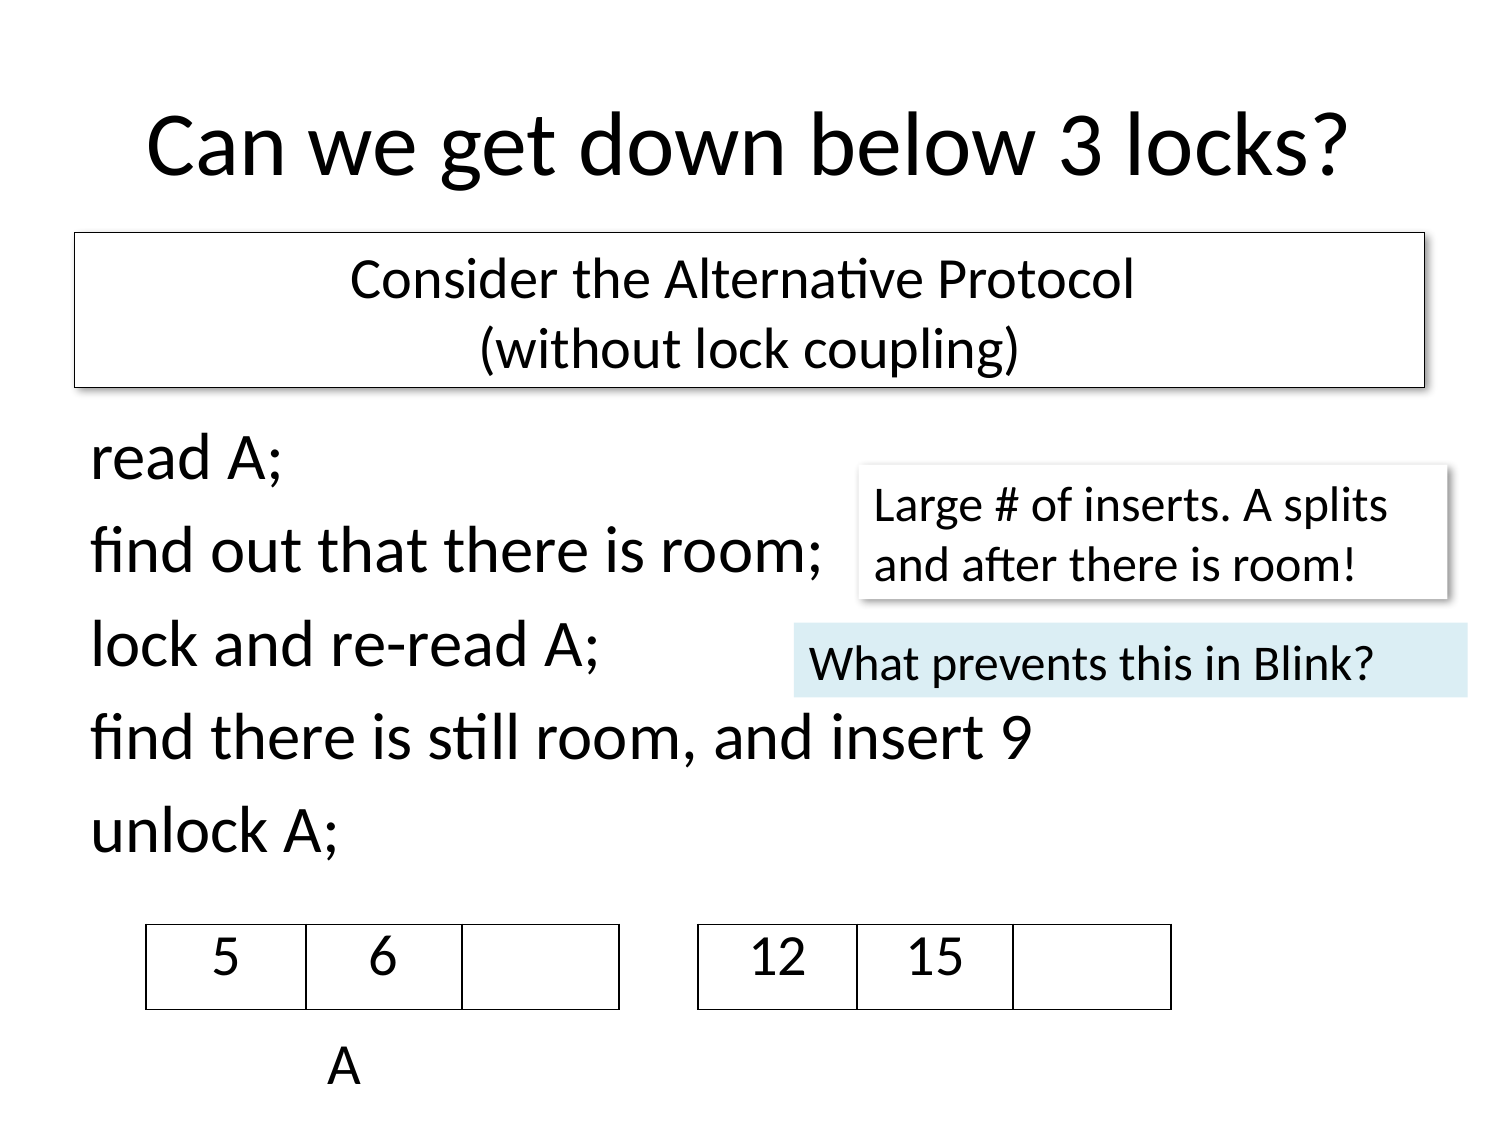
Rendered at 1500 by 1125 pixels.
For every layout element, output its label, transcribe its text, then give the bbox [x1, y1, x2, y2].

text_box A [222, 1019, 468, 1104]
text_box Consider the Alternative Protocol (without lock coupling) [74, 232, 1425, 388]
table_header 15 [858, 925, 1012, 1009]
table_header [1014, 925, 1170, 1009]
text_box What prevents this in Blink? [793, 622, 1468, 698]
table_header 5 [147, 925, 305, 1009]
table_header [463, 925, 618, 1009]
list read A; find out that there is room; lock and re-read A; find there is still room, and insert 9 unlock A; [75, 405, 1425, 1010]
table_header 12 [699, 925, 856, 1009]
text_box Large # of inserts. A splits and after there is room! [858, 464, 1448, 600]
title Can we get down below 3 locks? [75, 45, 1425, 232]
table_header 6 [307, 925, 461, 1009]
